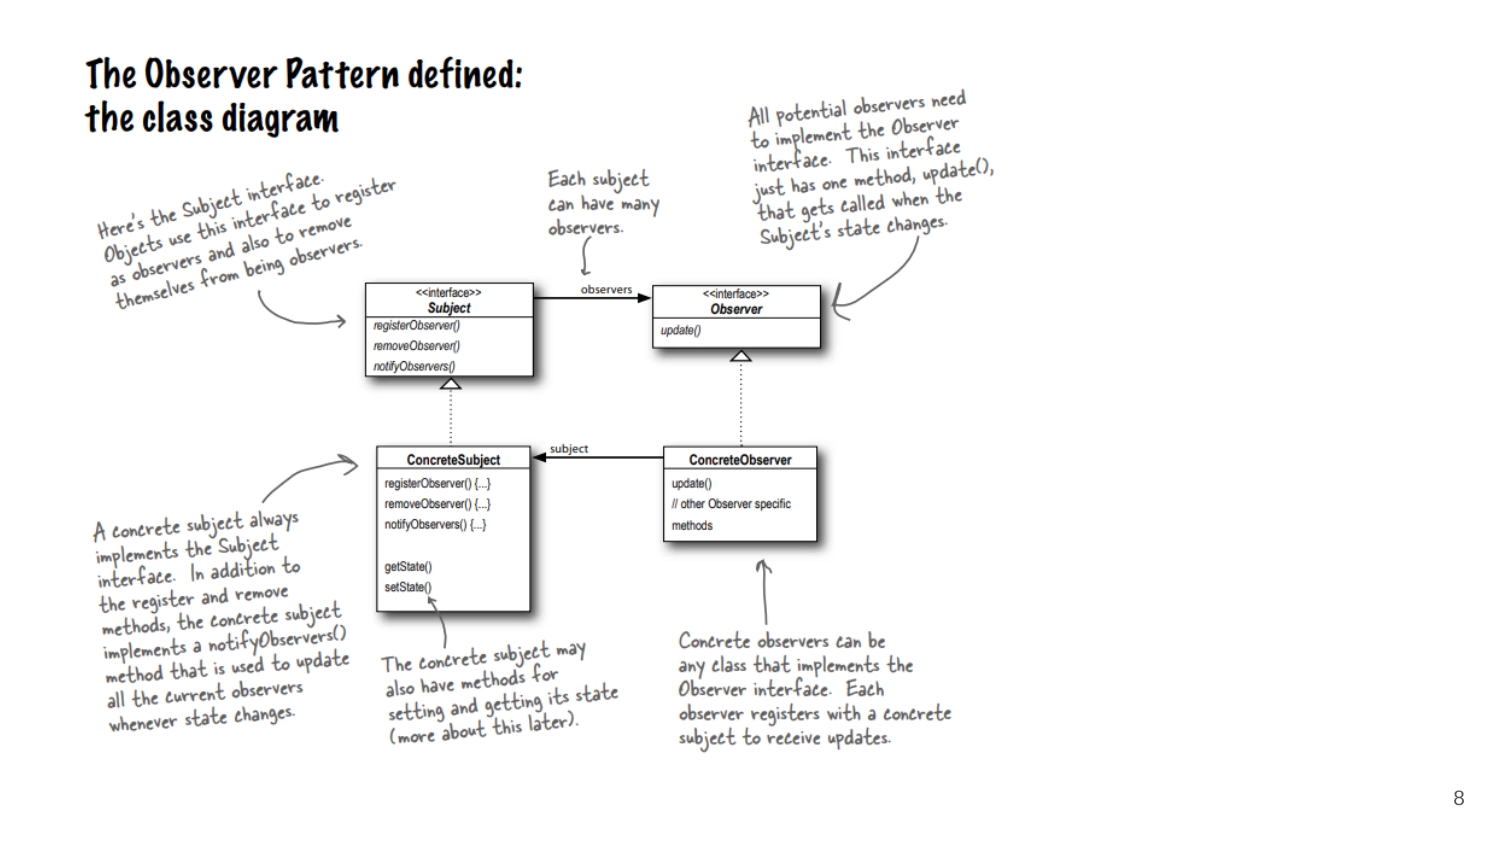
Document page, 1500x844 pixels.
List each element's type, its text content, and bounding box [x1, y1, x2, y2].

picture [19, 16, 1048, 811]
slide_number ‹#› [1389, 764, 1480, 830]
